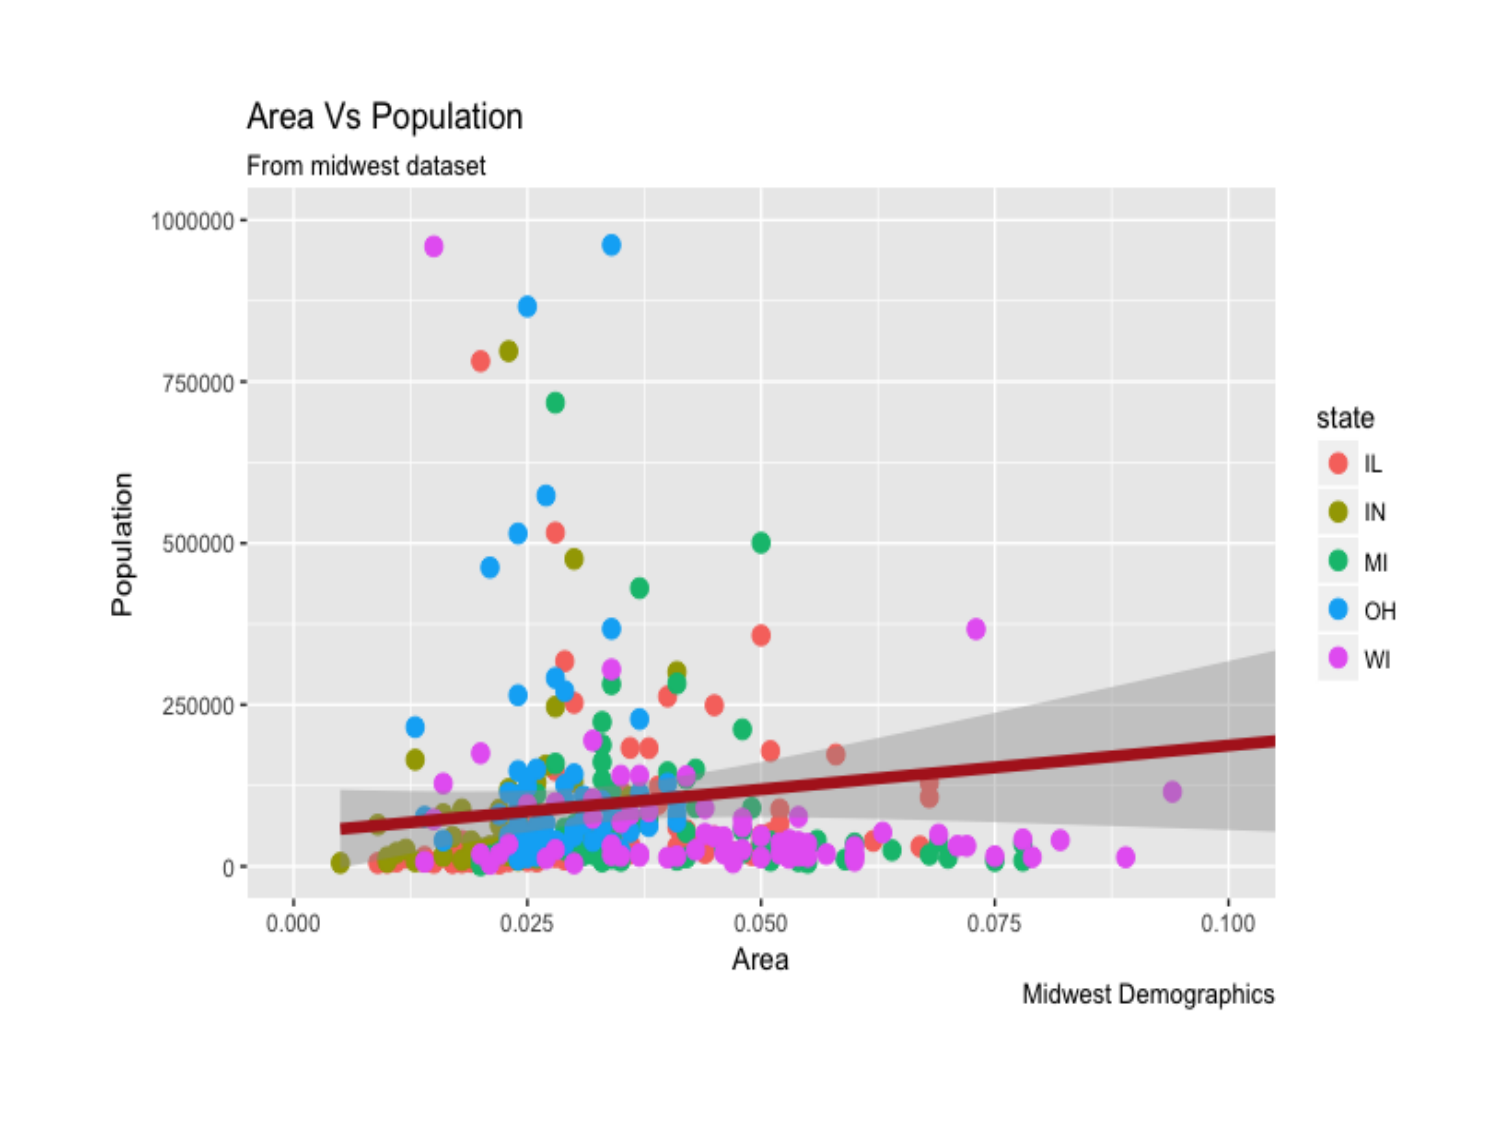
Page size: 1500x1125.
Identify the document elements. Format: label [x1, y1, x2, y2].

list [99, 87, 1426, 1026]
